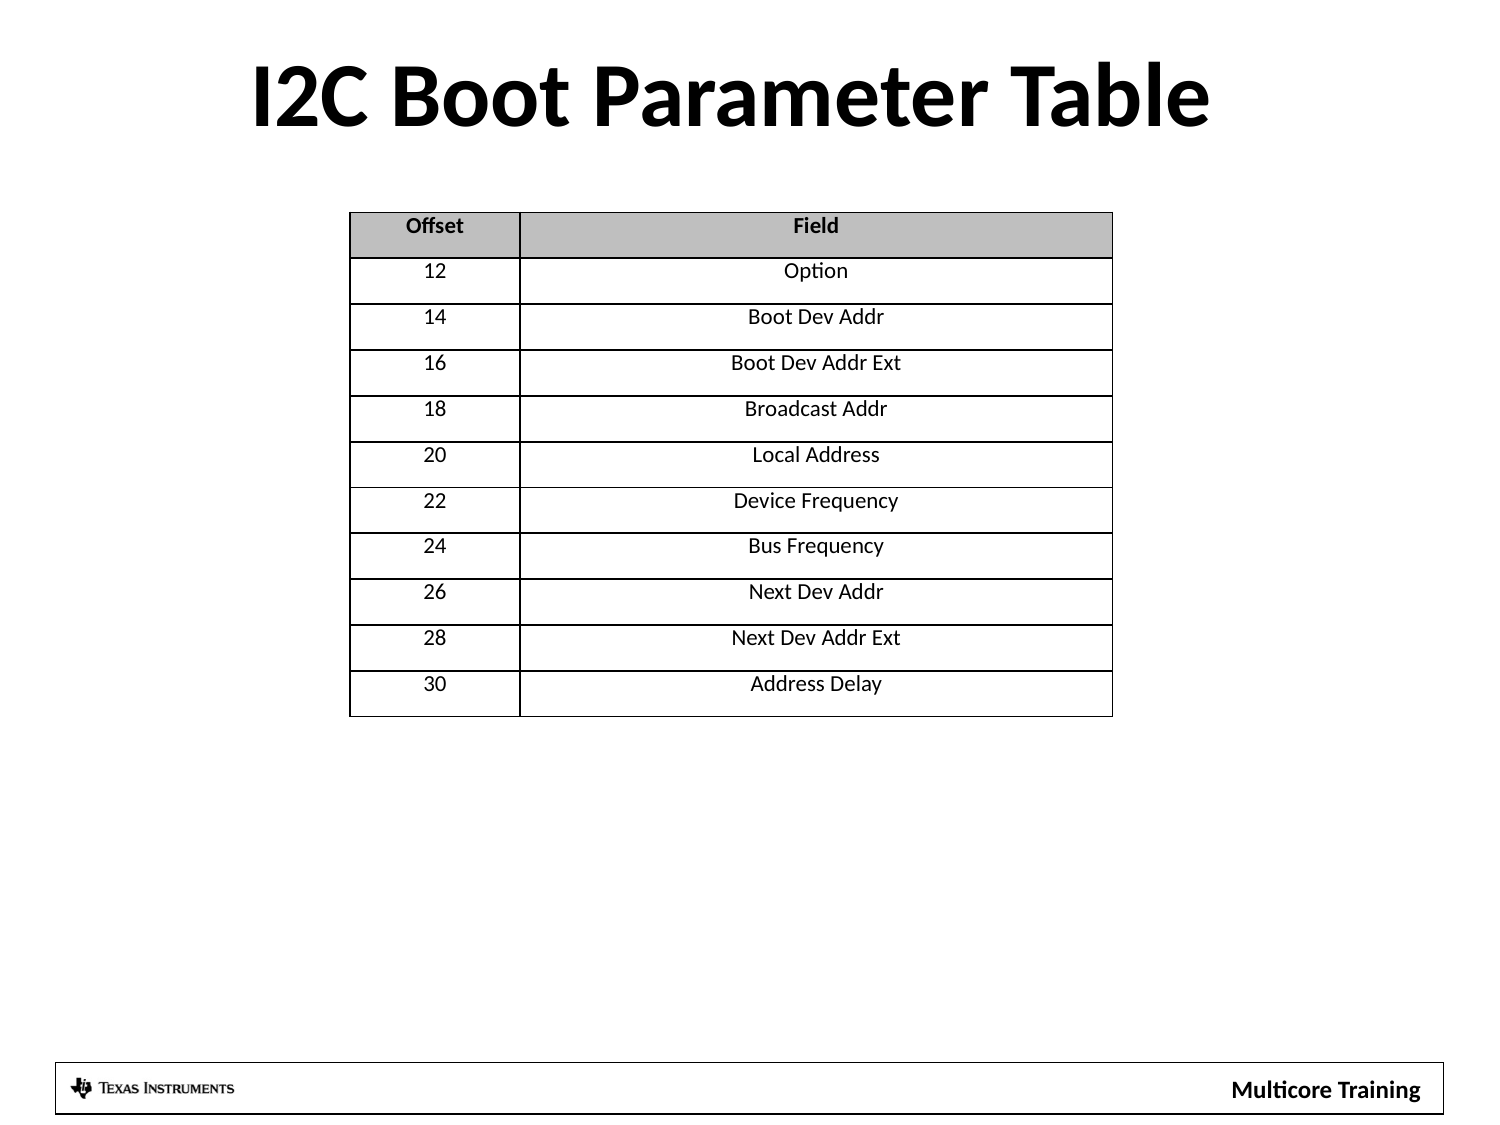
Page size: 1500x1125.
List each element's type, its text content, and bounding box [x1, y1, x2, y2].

table_cell 26 [351, 580, 519, 624]
table_header Offset [351, 213, 519, 257]
table_cell Boot Dev Addr [521, 305, 1112, 349]
table_header Field [521, 213, 1112, 257]
table_cell 14 [351, 305, 519, 349]
table_cell Bus Frequency [521, 534, 1112, 578]
table_cell 24 [351, 534, 519, 578]
table_cell 28 [351, 626, 519, 670]
table_cell 20 [351, 443, 519, 487]
table_cell Option [521, 259, 1112, 303]
table_cell 30 [351, 672, 519, 716]
table_cell Address Delay [521, 672, 1112, 716]
picture [59, 1066, 245, 1110]
table_cell 22 [351, 488, 519, 532]
table_cell 16 [351, 351, 519, 395]
table_cell Next Dev Addr Ext [521, 626, 1112, 670]
table_cell Device Frequency [521, 488, 1112, 532]
table_cell Boot Dev Addr Ext [521, 351, 1112, 395]
table_cell 18 [351, 397, 519, 441]
table_cell Local Address [521, 443, 1112, 487]
title I2C Boot Parameter Table [37, 23, 1426, 158]
table_cell Next Dev Addr [521, 580, 1112, 624]
table_cell 12 [351, 259, 519, 303]
table_cell Broadcast Addr [521, 397, 1112, 441]
